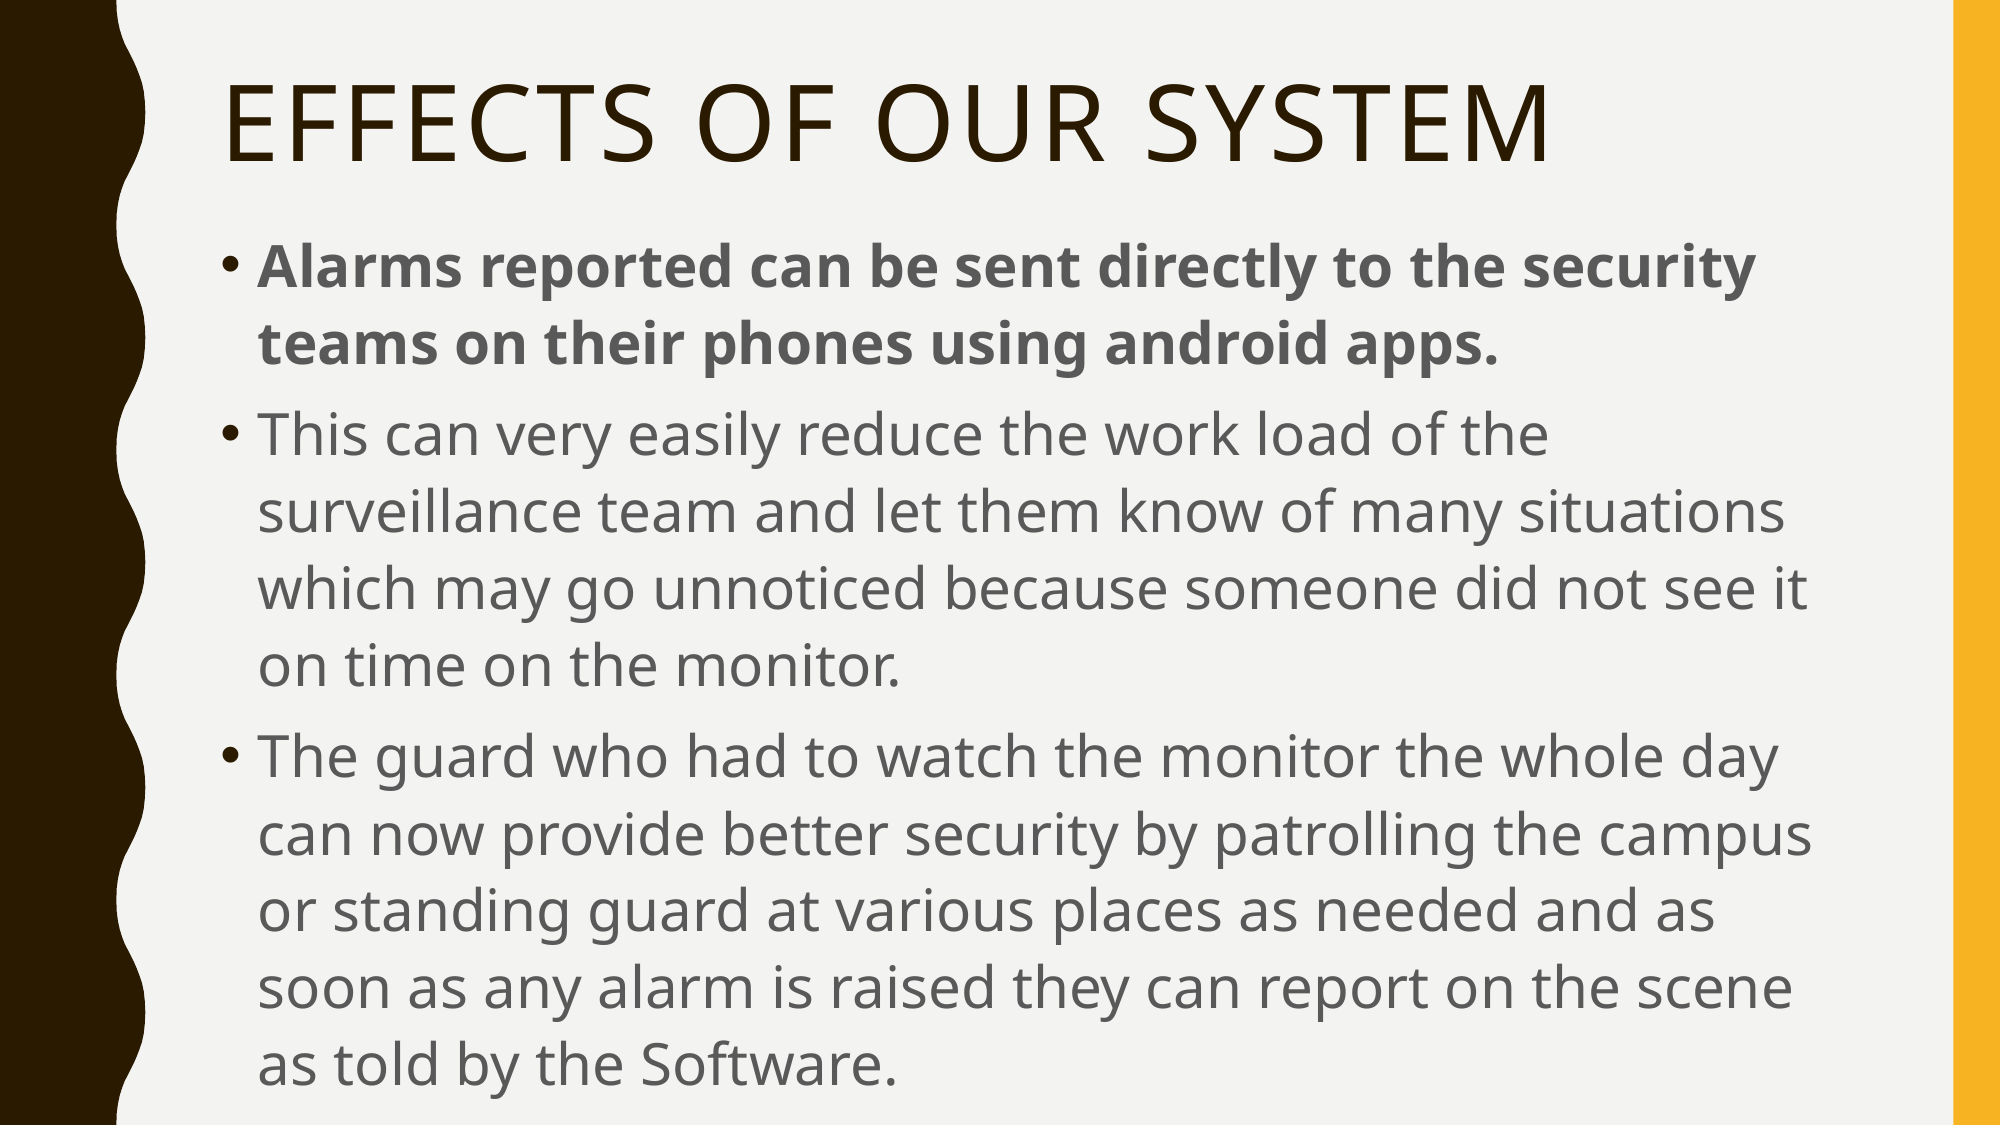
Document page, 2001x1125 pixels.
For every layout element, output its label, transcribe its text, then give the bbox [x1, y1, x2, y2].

list Alarms reported can be sent directly to the security teams on their phones using android apps. This can very easily reduce the work load of the surveillance team and let them know of many situations which may go unnoticed because someone did not see it on time on the monitor. The guard who had to watch the monitor the whole day can now provide better security by patrolling the campus or standing guard at various places as needed and as soon as any alarm is raised they can report on the scene as told by the Software. [205, 214, 1875, 1006]
title Effects of Our System [205, 62, 1875, 214]
